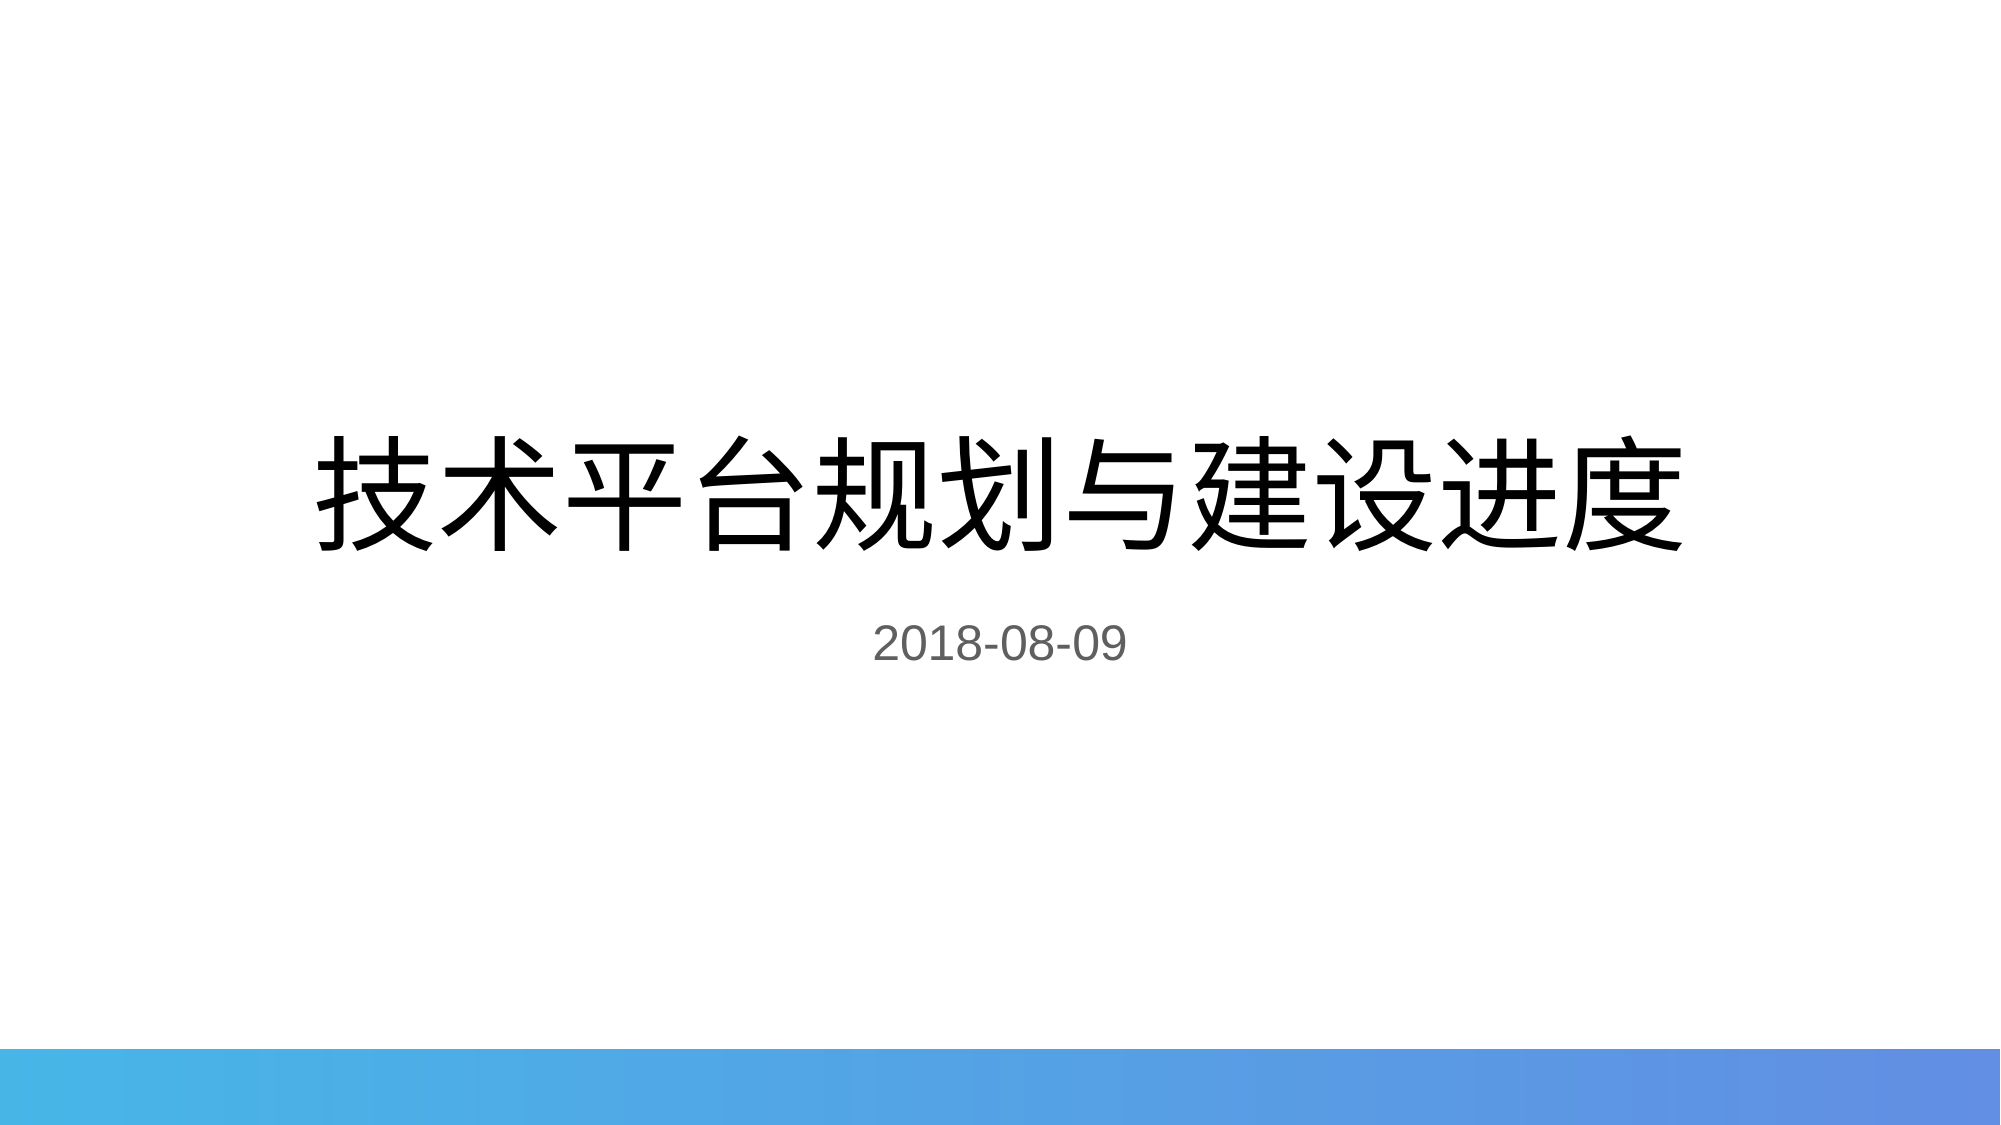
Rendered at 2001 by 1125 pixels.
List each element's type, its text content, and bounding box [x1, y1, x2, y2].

title 技术平台规划与建设进度 [249, 184, 1750, 576]
subtitle 2018-08-09 [249, 590, 1750, 863]
